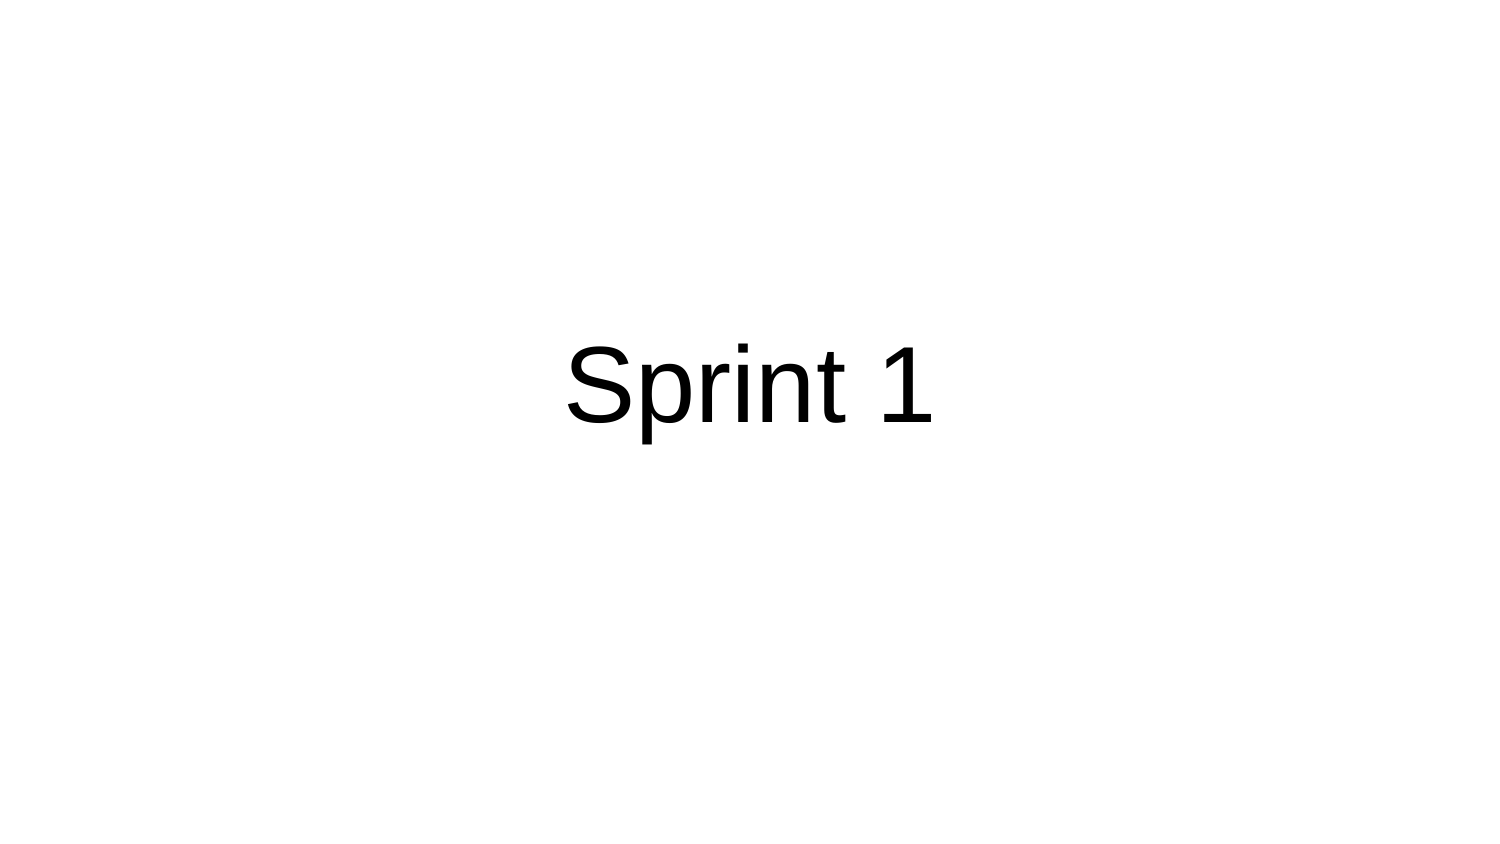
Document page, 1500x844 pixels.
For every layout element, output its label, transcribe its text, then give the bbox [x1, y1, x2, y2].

title Sprint 1 [51, 122, 1449, 459]
